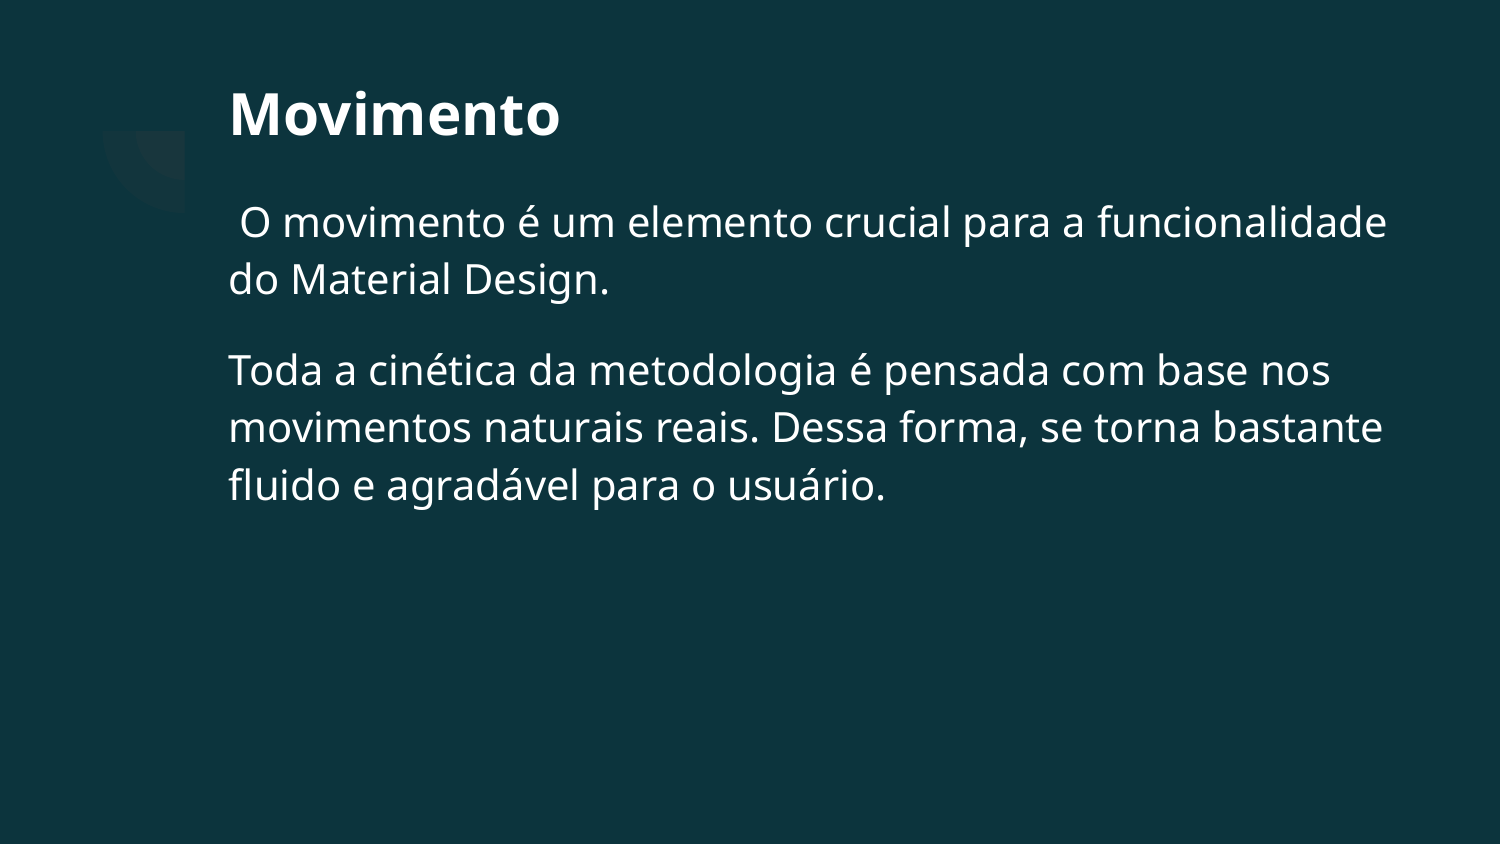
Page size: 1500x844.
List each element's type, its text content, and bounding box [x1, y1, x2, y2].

list O movimento é um elemento crucial para a funcionalidade do Material Design. Toda a cinética da metodologia é pensada com base nos movimentos naturais reais. Dessa forma, se torna bastante fluido e agradável para o usuário. [213, 172, 1414, 744]
title Movimento [213, 61, 1368, 161]
